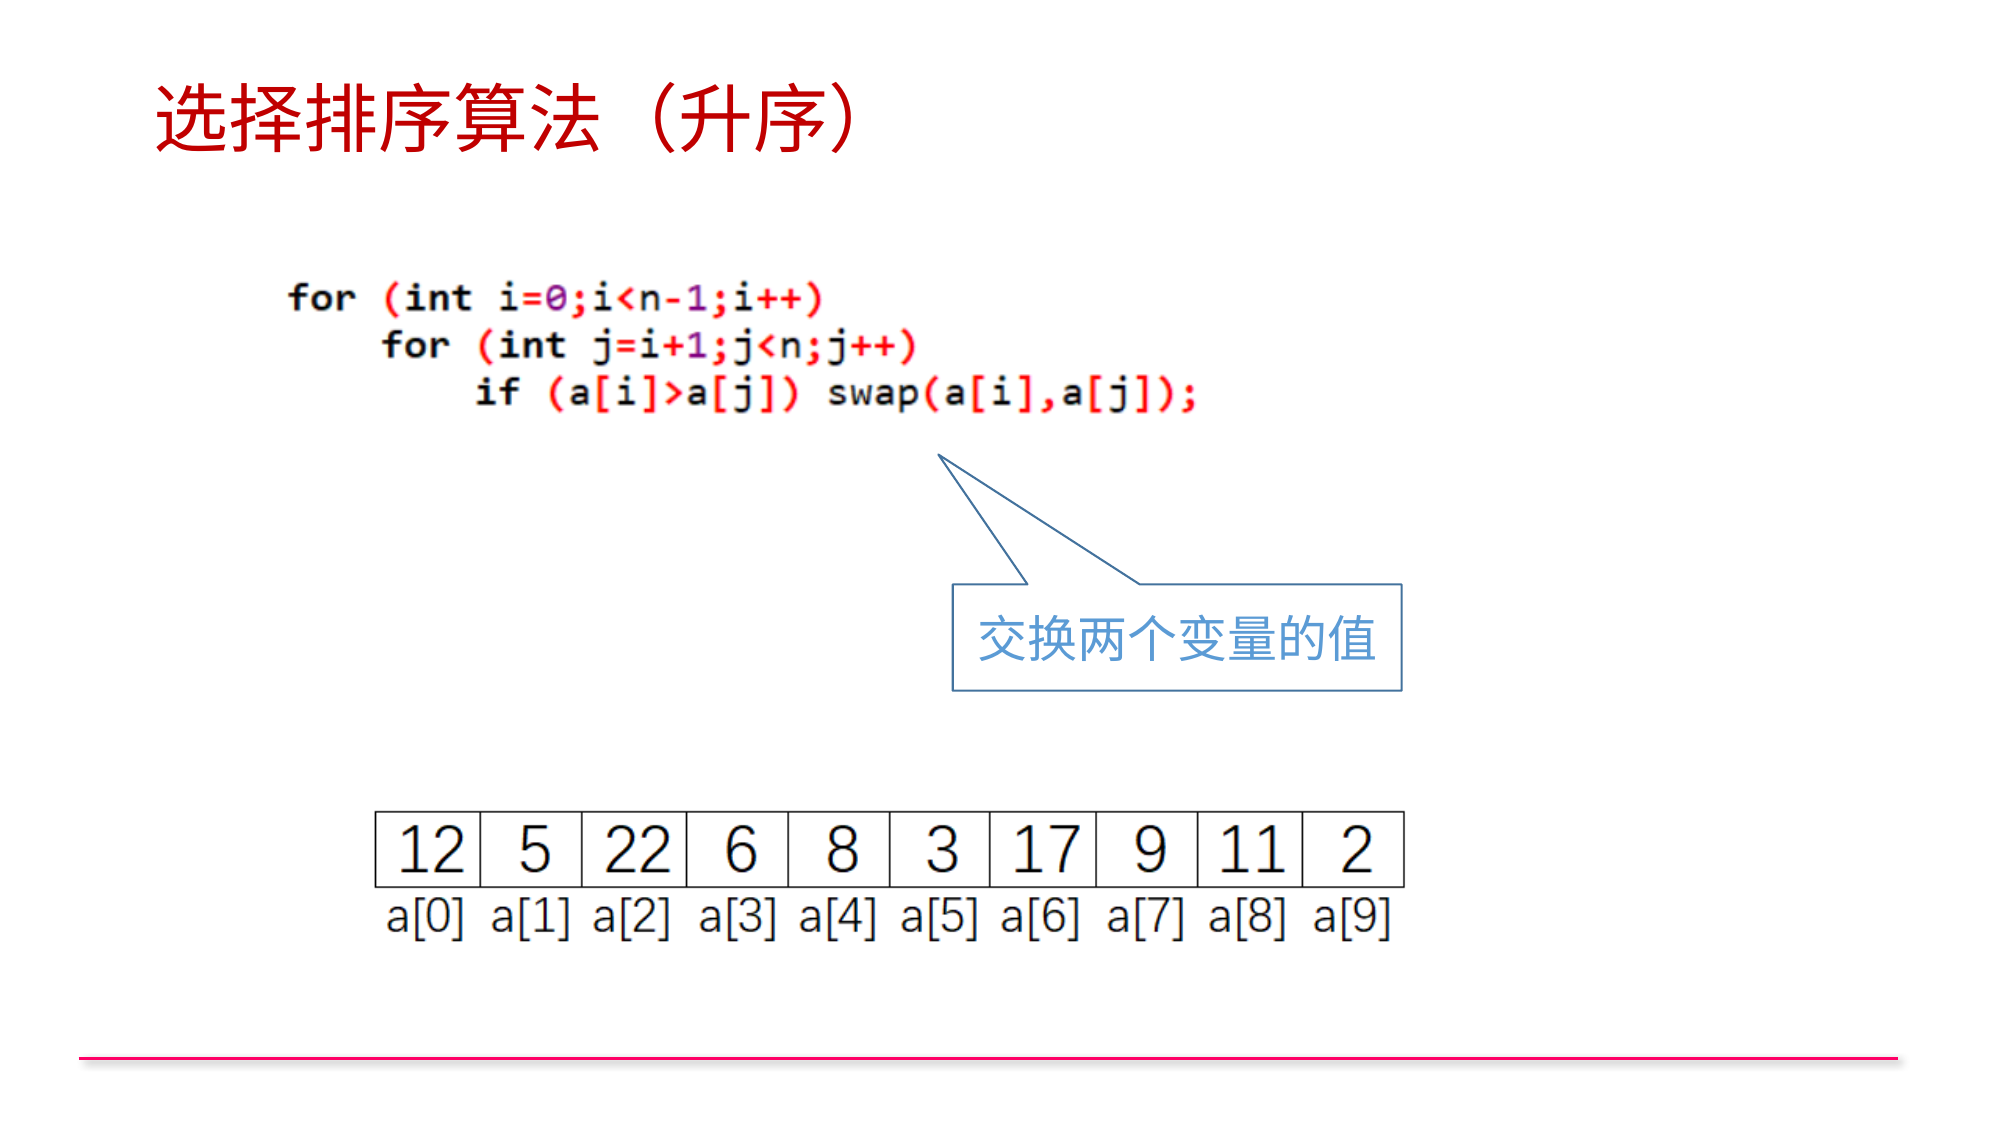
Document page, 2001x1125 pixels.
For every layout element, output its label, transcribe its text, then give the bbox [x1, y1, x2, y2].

title 选择排序算法（升序） [138, 60, 1864, 185]
picture [350, 769, 1441, 976]
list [279, 252, 1244, 439]
text_box 交换两个变量的值 [937, 453, 1403, 692]
